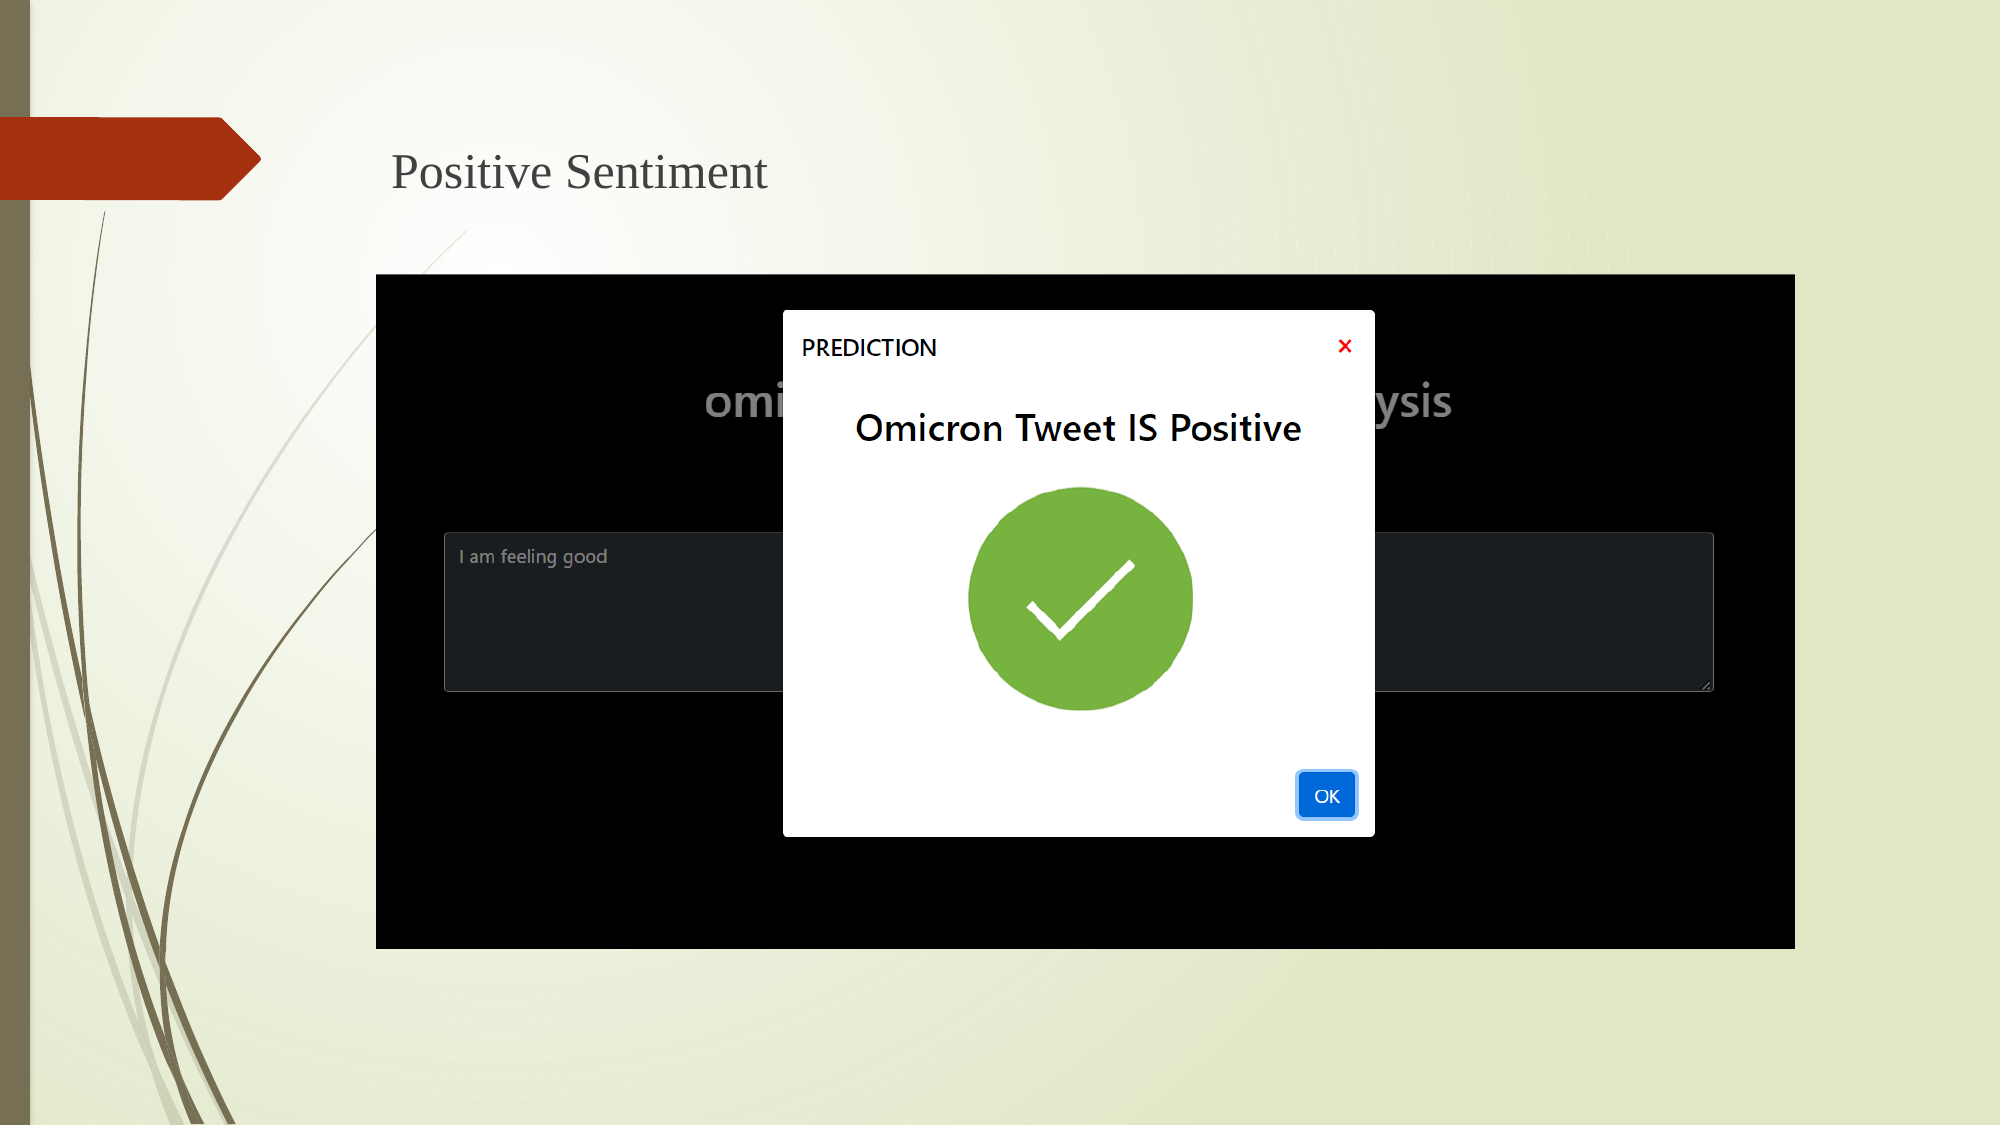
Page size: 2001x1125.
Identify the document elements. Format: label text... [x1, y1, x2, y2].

picture [375, 274, 1795, 949]
list Positive Sentiment [376, 131, 1000, 274]
